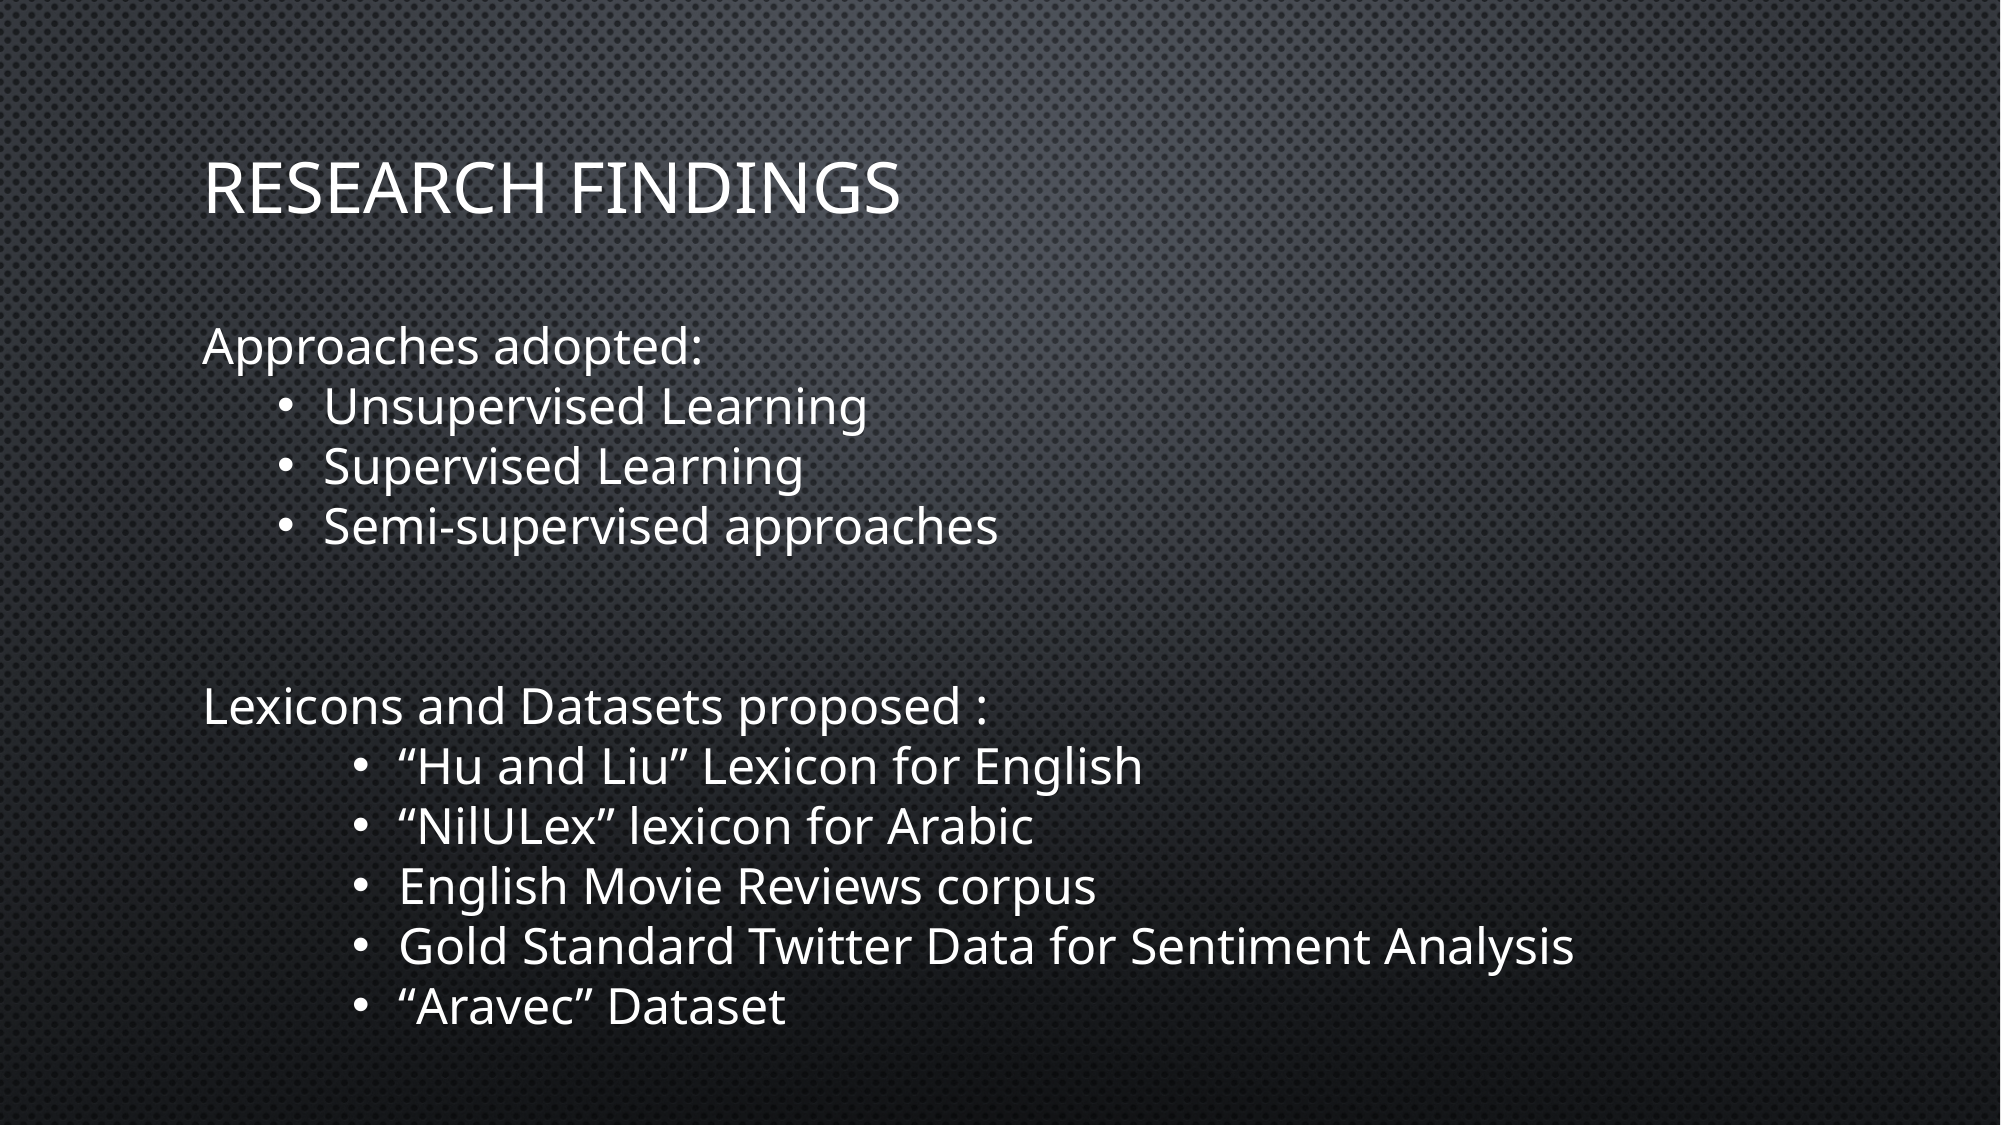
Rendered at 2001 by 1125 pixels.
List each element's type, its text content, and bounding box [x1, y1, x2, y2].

title Research findings [187, 28, 1813, 341]
text_box Approaches adopted: Unsupervised Learning Supervised Learning Semi-supervised approaches Lexicons and Datasets proposed : “Hu and Liu” Lexicon for English “NilULex” lexicon for Arabic English Movie Reviews corpus Gold Standard Twitter Data for Sentiment Analysis “Aravec” Dataset [187, 307, 1725, 1102]
